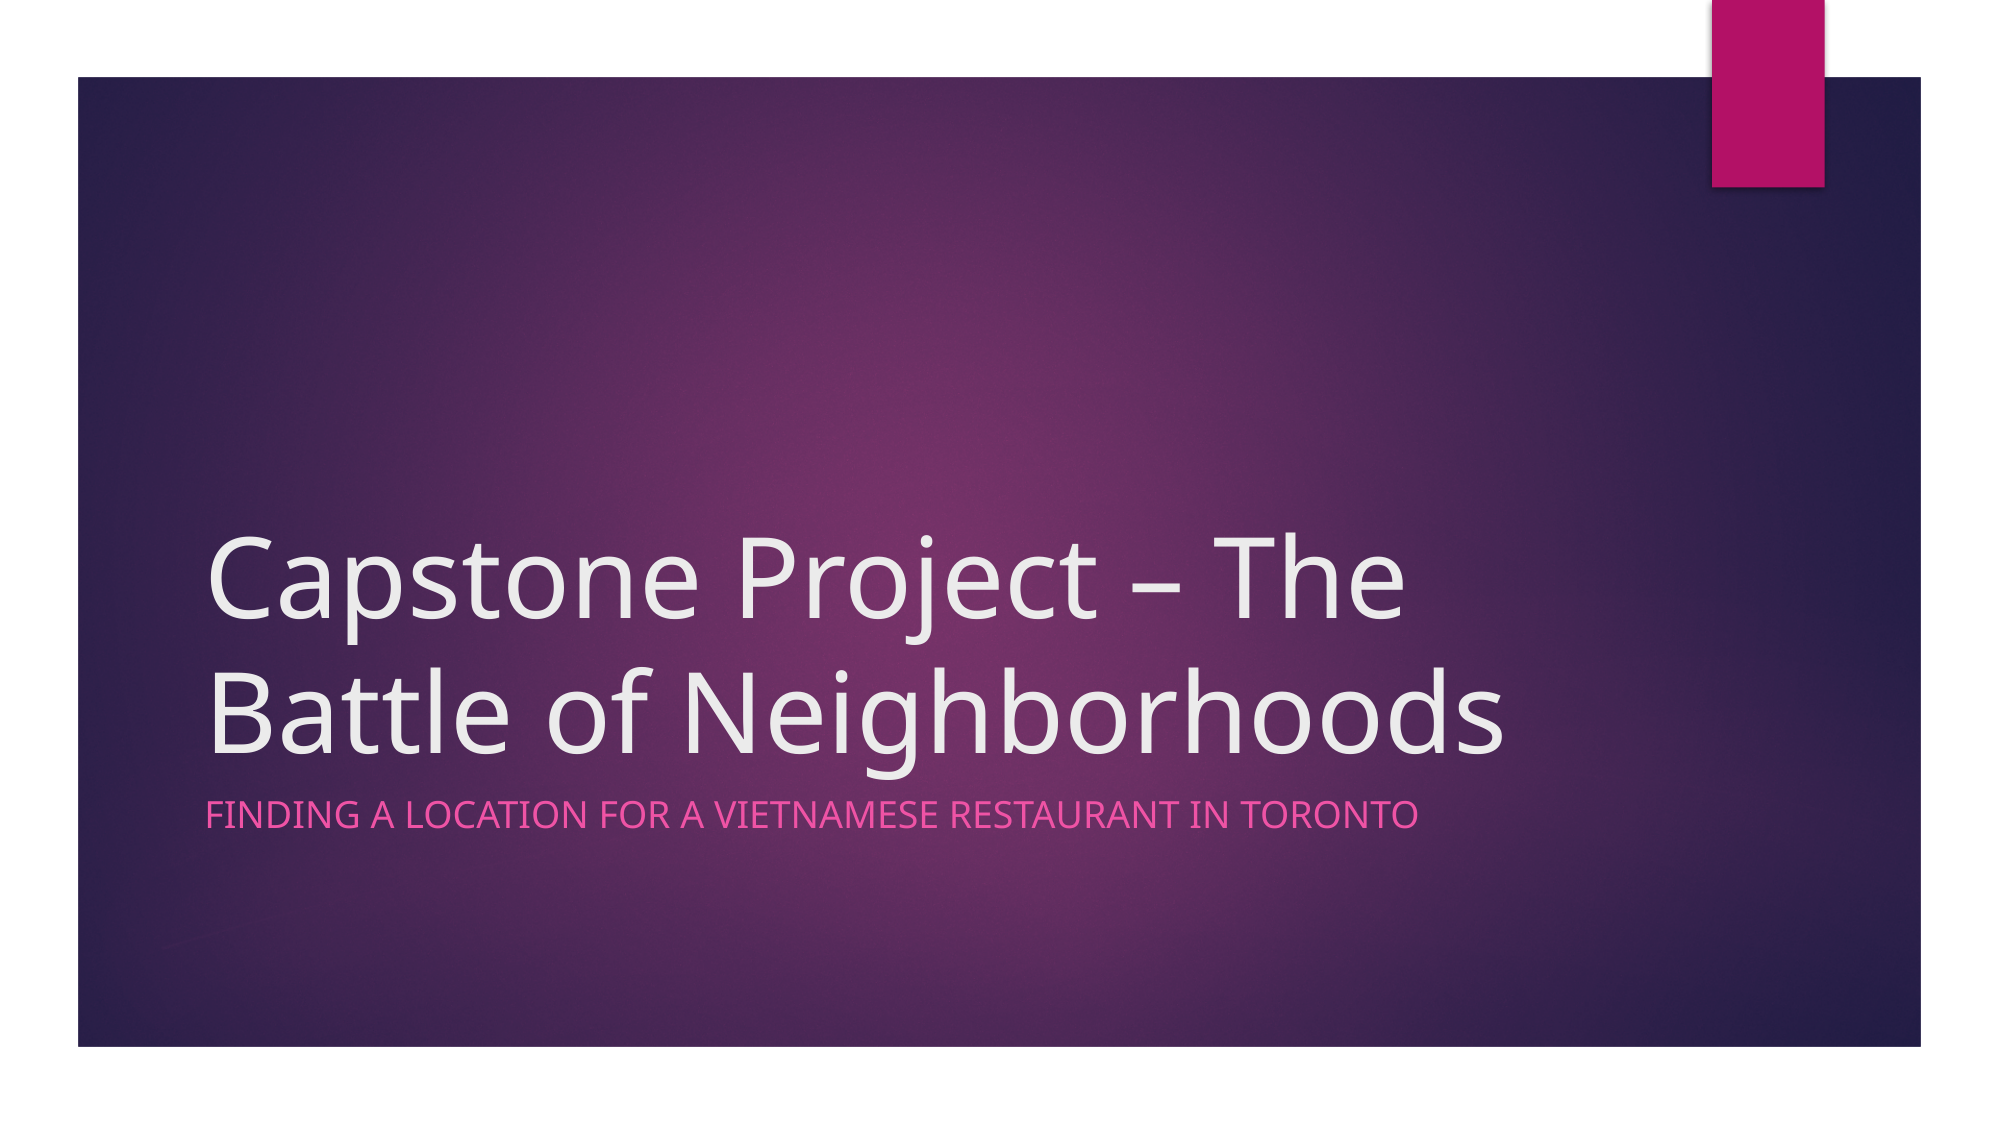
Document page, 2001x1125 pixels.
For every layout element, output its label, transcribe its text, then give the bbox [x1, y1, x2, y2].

title Capstone Project – The Battle of Neighborhoods [189, 344, 1638, 783]
subtitle Finding a location for a Vietnamese restaurant in toronto [189, 783, 1638, 925]
